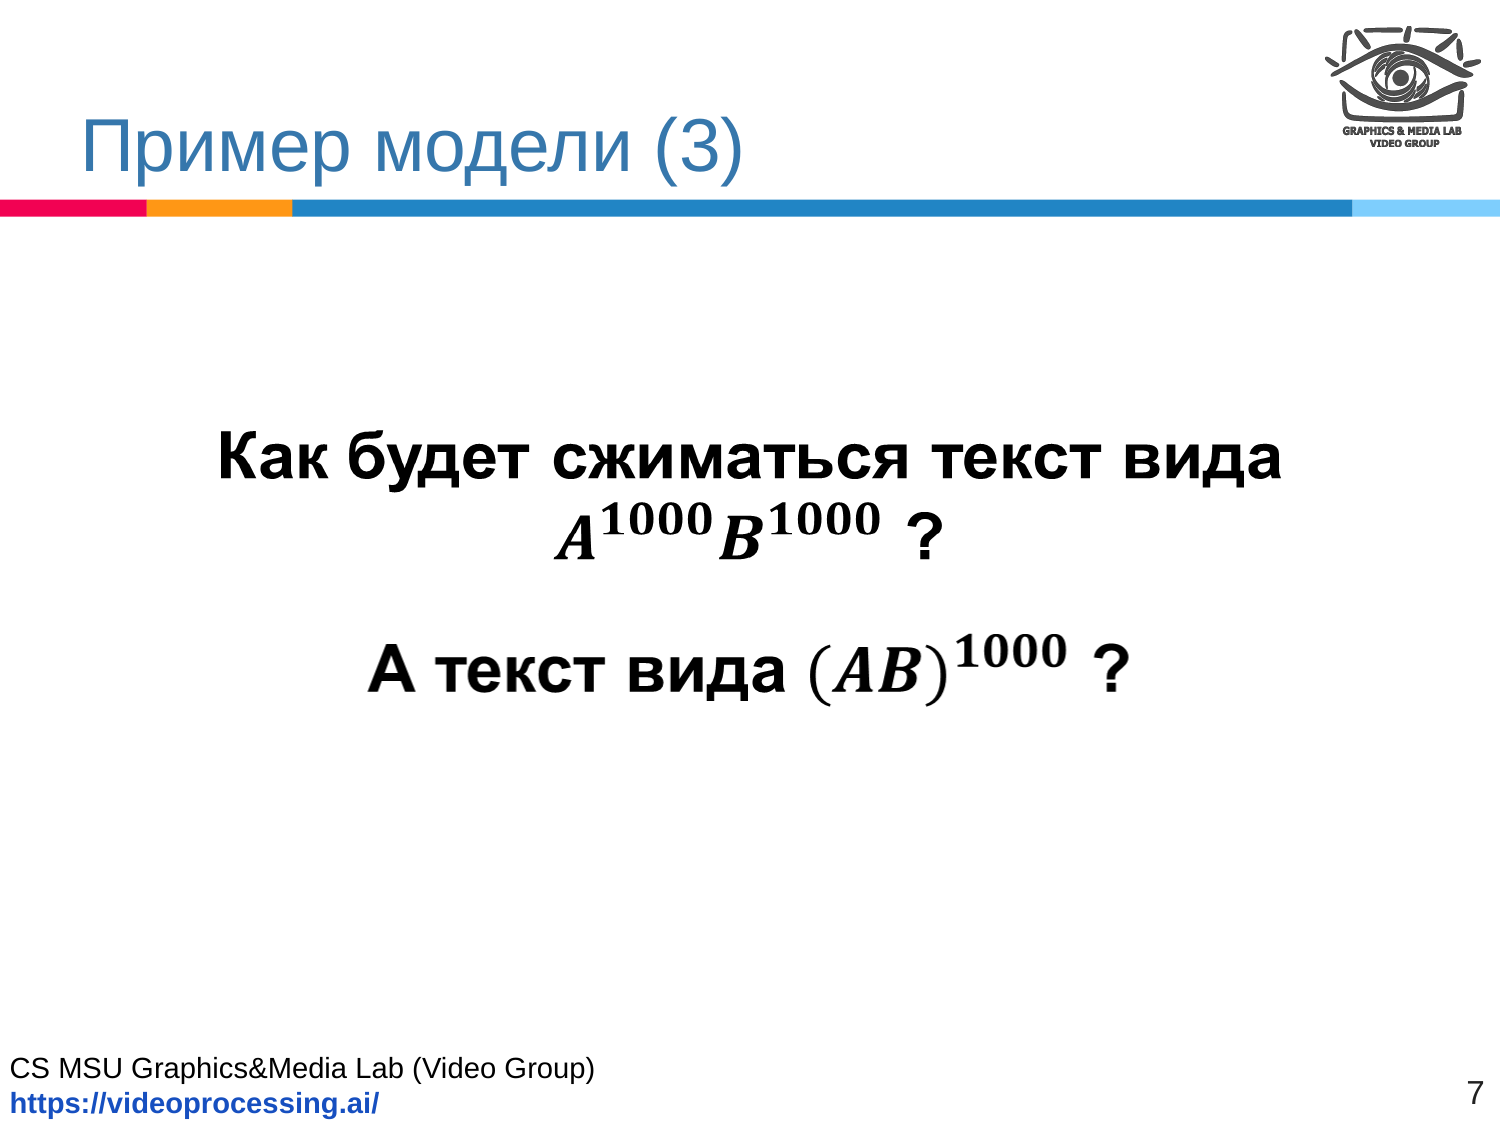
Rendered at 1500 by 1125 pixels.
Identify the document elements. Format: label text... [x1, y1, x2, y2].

text_box [64, 617, 1436, 1125]
picture [1325, 26, 1481, 147]
list [64, 394, 1436, 617]
slide_number 7 [1436, 1064, 1500, 1116]
title Пример модели (3) [64, 6, 1316, 195]
